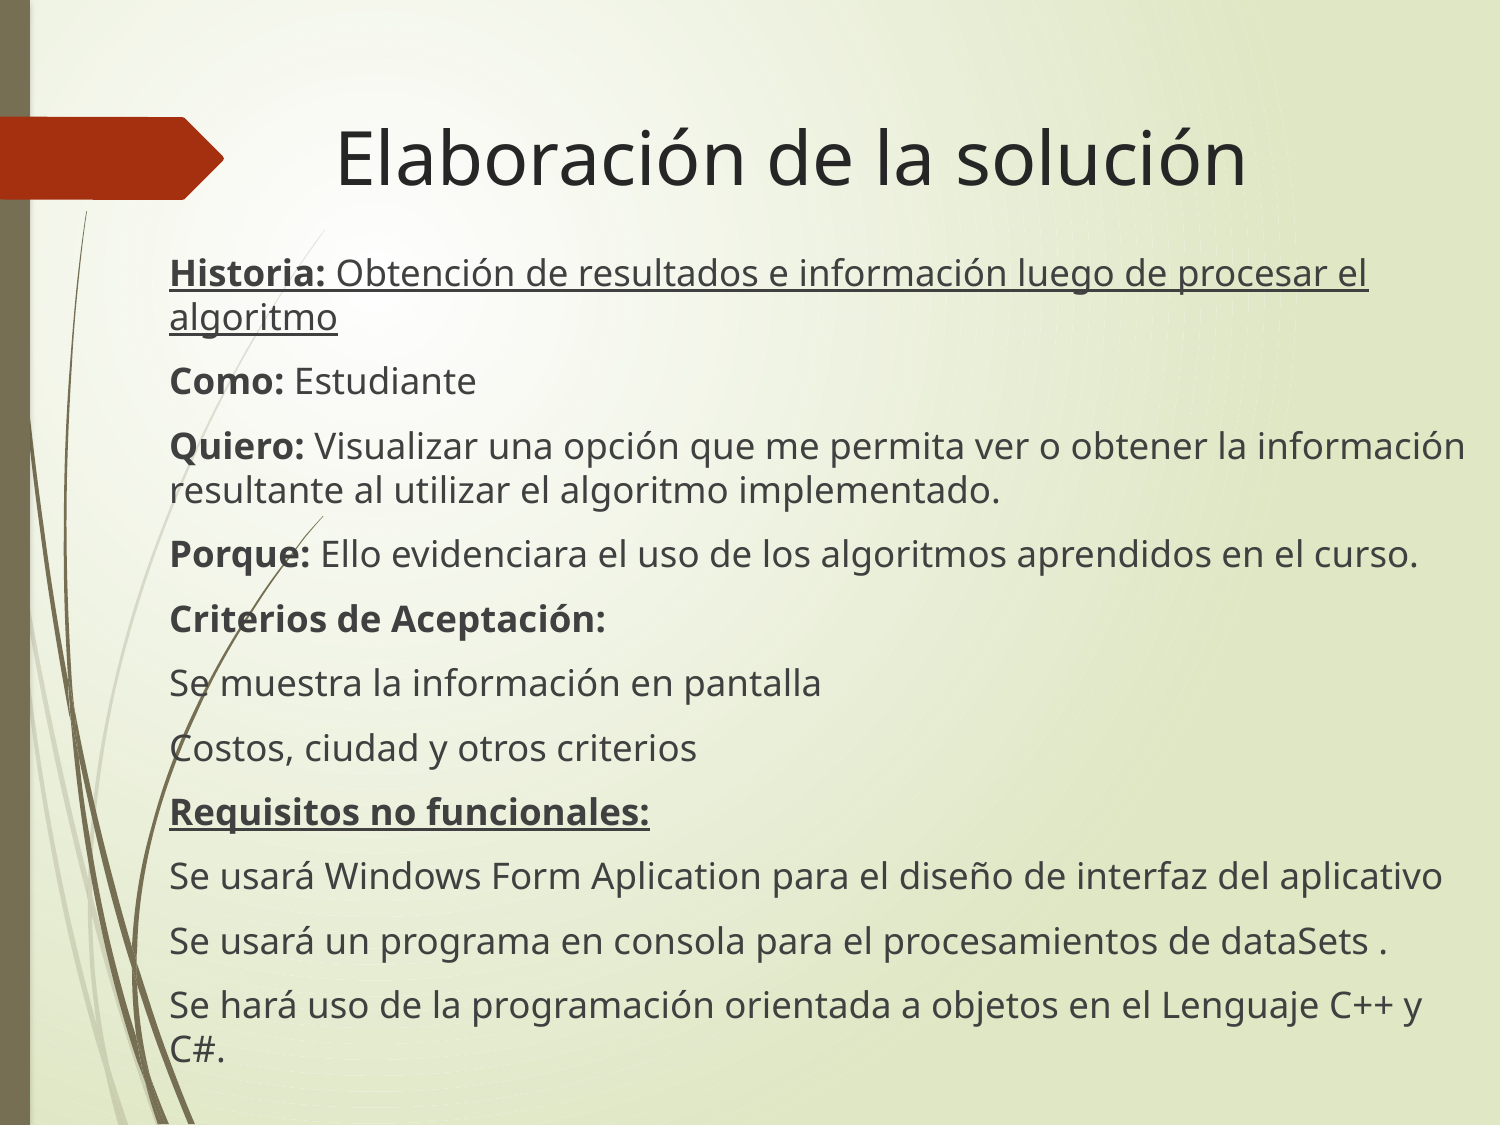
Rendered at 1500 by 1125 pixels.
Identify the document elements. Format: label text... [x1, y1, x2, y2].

list Historia: Obtención de resultados e información luego de procesar el algoritmo Como: Estudiante Quiero: Visualizar una opción que me permita ver o obtener la información resultante al utilizar el algoritmo implementado. Porque: Ello evidenciara el uso de los algoritmos aprendidos en el curso. Criterios de Aceptación: Se muestra la información en pantalla Costos, ciudad y otros criterios Requisitos no funcionales: Se usará Windows Form Aplication para el diseño de interfaz del aplicativo Se usará un programa en consola para el procesamientos de dataSets . Se hará uso de la programación orientada a objetos en el Lenguaje C++ y C#. [154, 242, 1487, 1091]
title Elaboración de la solución [319, 102, 1400, 242]
